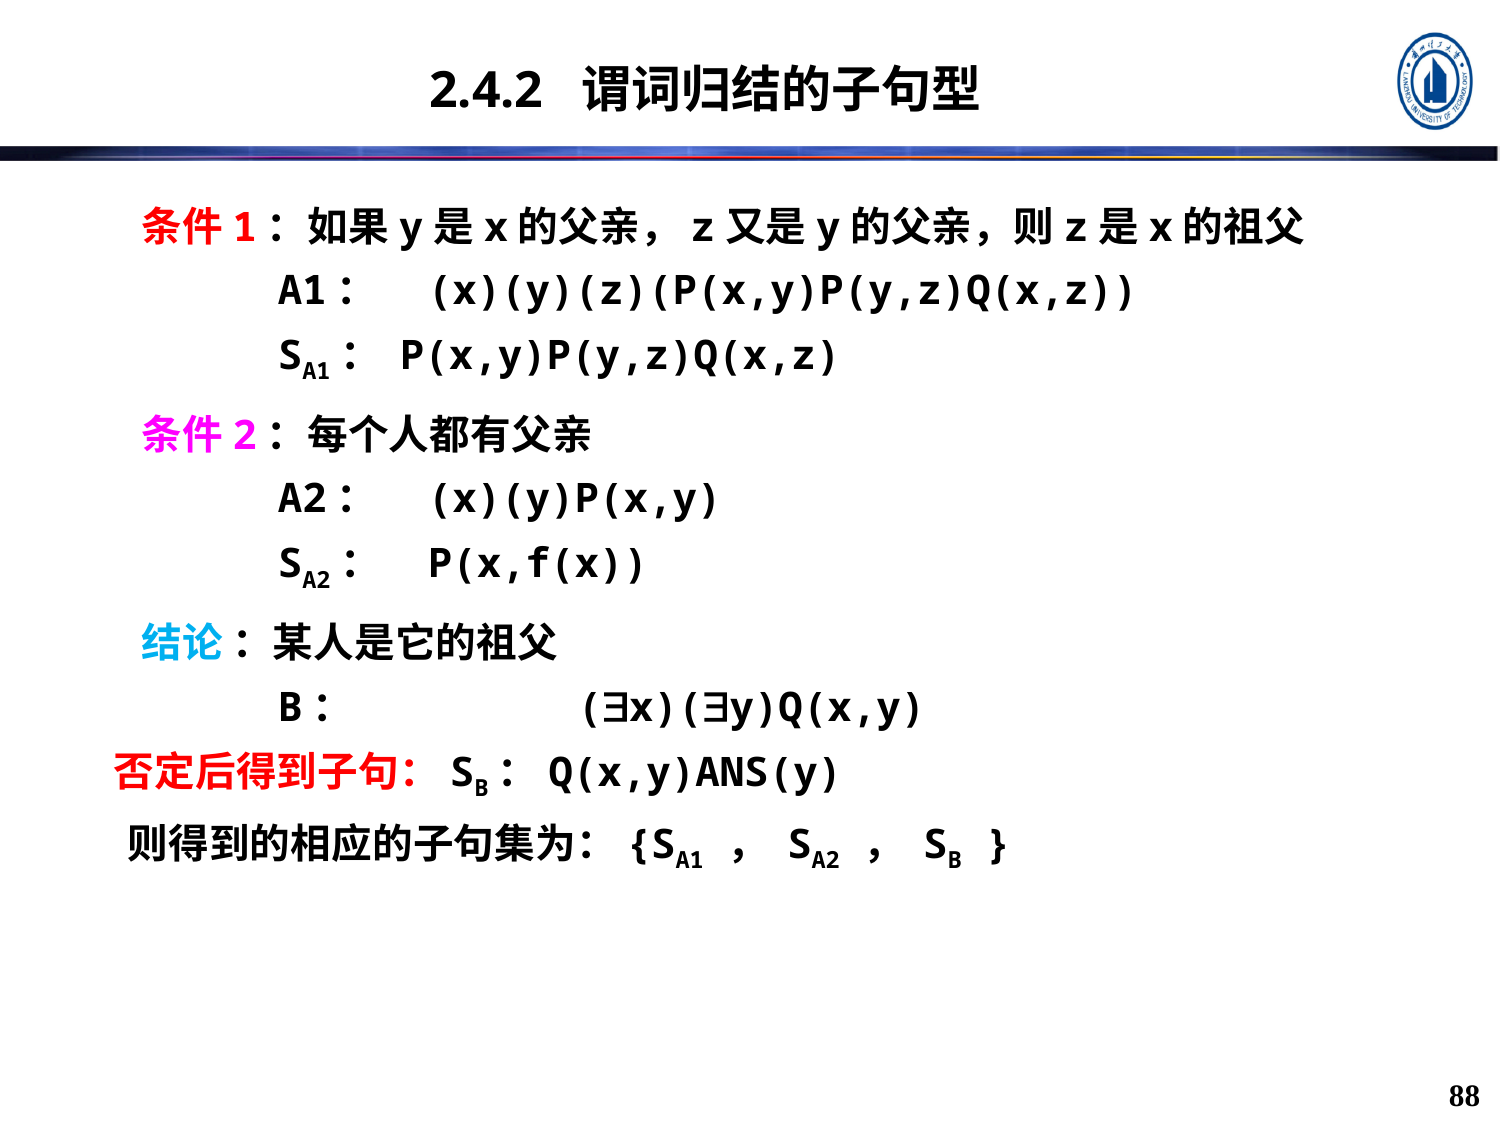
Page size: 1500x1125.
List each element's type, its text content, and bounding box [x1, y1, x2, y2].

picture [1387, 26, 1482, 136]
title 2.4.2 谓词归结的子句型 [70, 37, 1388, 138]
slide_number 88 [1429, 1067, 1500, 1125]
picture [0, 146, 1500, 161]
